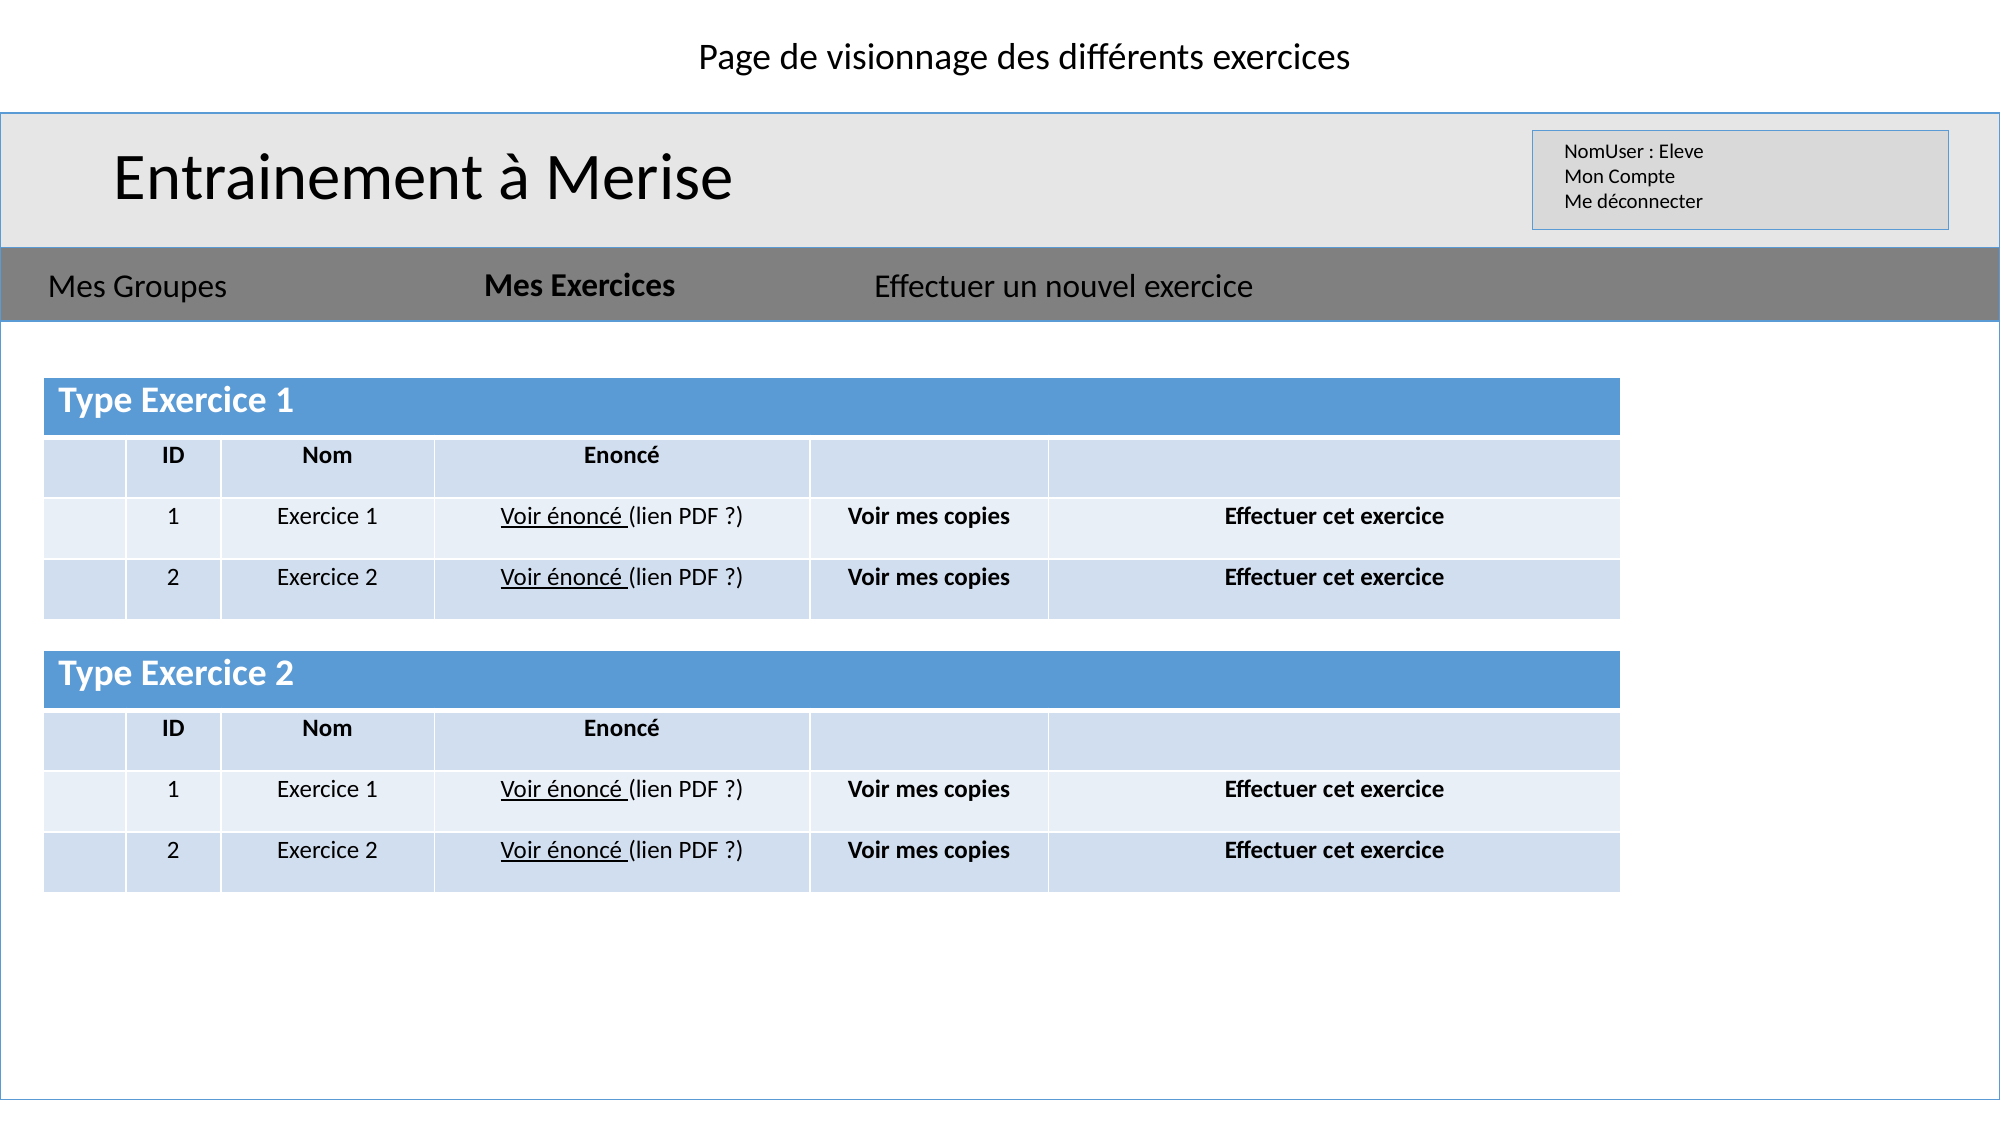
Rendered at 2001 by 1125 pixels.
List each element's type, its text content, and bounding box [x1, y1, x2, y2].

table_header Type Exercice 1 [44, 378, 1620, 435]
table_cell [811, 713, 1048, 770]
table_cell Exercice 2 [222, 560, 434, 619]
table_cell Enoncé [435, 440, 809, 497]
table_cell Exercice 1 [222, 772, 434, 831]
table_cell Voir énoncé (lien PDF ?) [435, 499, 809, 558]
table_cell [811, 440, 1048, 497]
text_box Effectuer un nouvel exercice [859, 256, 1305, 312]
table_cell Voir énoncé (lien PDF ?) [435, 833, 809, 892]
table_cell [44, 440, 125, 497]
table_cell Voir mes copies [811, 833, 1048, 892]
text_box Page de visionnage des différents exercices [383, 24, 1667, 85]
table_cell Effectuer cet exercice [1049, 560, 1620, 619]
table_cell Nom [222, 440, 434, 497]
table_cell Exercice 1 [222, 499, 434, 558]
table_cell 1 [127, 772, 220, 831]
table_cell ID [127, 440, 220, 497]
table_cell Voir énoncé (lien PDF ?) [435, 772, 809, 831]
table_cell Effectuer cet exercice [1049, 772, 1620, 831]
table_cell Voir mes copies [811, 499, 1048, 558]
text_box [0, 321, 2000, 1100]
text_box NomUser : Eleve Mon Compte Me déconnecter [1549, 130, 1892, 220]
table_cell [44, 713, 125, 770]
table_cell [44, 772, 125, 831]
table_cell Nom [222, 713, 434, 770]
table_cell Exercice 2 [222, 833, 434, 892]
table_cell [44, 833, 125, 892]
table_cell [1049, 440, 1620, 497]
table_cell ID [127, 713, 220, 770]
table_cell [44, 499, 125, 558]
table_cell Effectuer cet exercice [1049, 833, 1620, 892]
table_cell Voir énoncé (lien PDF ?) [435, 560, 809, 619]
text_box Mes Groupes [33, 256, 530, 312]
table_cell 2 [127, 833, 220, 892]
table_cell Enoncé [435, 713, 809, 770]
text_box [0, 247, 2000, 321]
table_cell Voir mes copies [811, 560, 1048, 619]
table_cell [1049, 713, 1620, 770]
table_cell 2 [127, 560, 220, 619]
text_box [1532, 130, 1949, 230]
text_box [0, 112, 2000, 247]
table_cell Effectuer cet exercice [1049, 499, 1620, 558]
table_cell 1 [127, 499, 220, 558]
table_cell Voir mes copies [811, 772, 1048, 831]
table_header Type Exercice 2 [44, 651, 1620, 708]
text_box Mes Exercices [469, 256, 836, 311]
text_box Entrainement à Merise [99, 125, 984, 220]
table_cell [44, 560, 125, 619]
